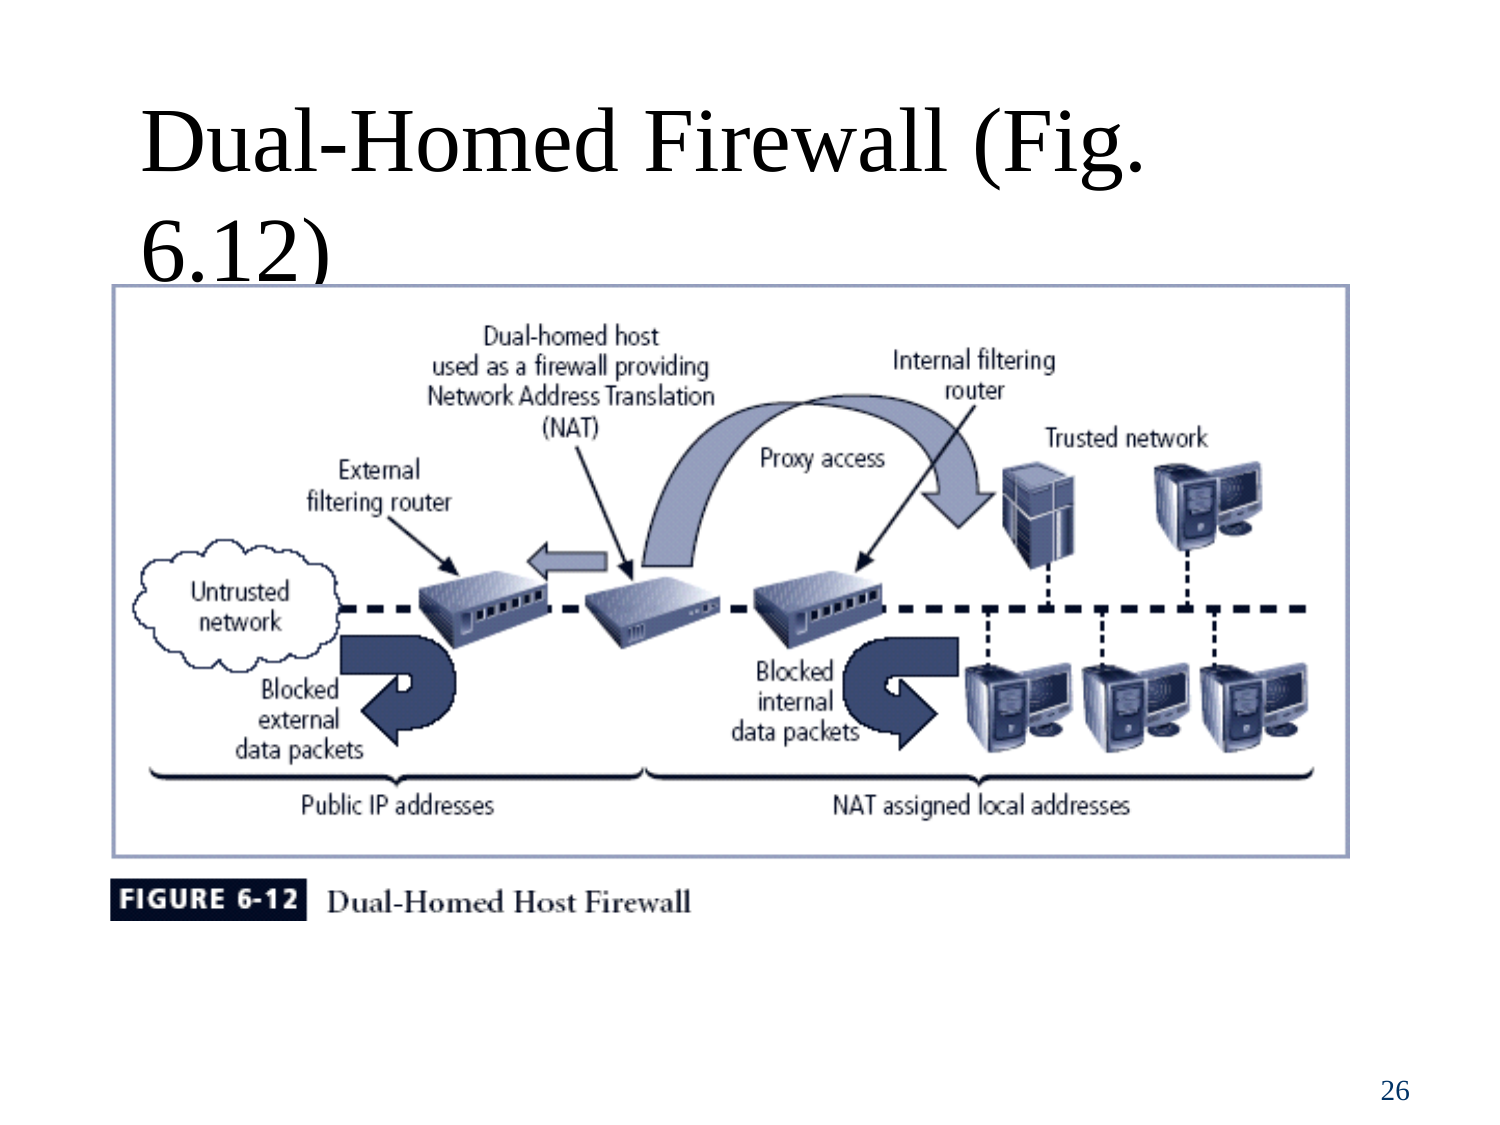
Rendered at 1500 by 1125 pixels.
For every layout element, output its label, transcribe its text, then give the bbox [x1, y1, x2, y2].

slide_number 26 [1374, 1071, 1417, 1125]
title Dual-Homed Firewall (Fig. 6.12) [138, 77, 1362, 300]
text_box [110, 284, 1350, 921]
